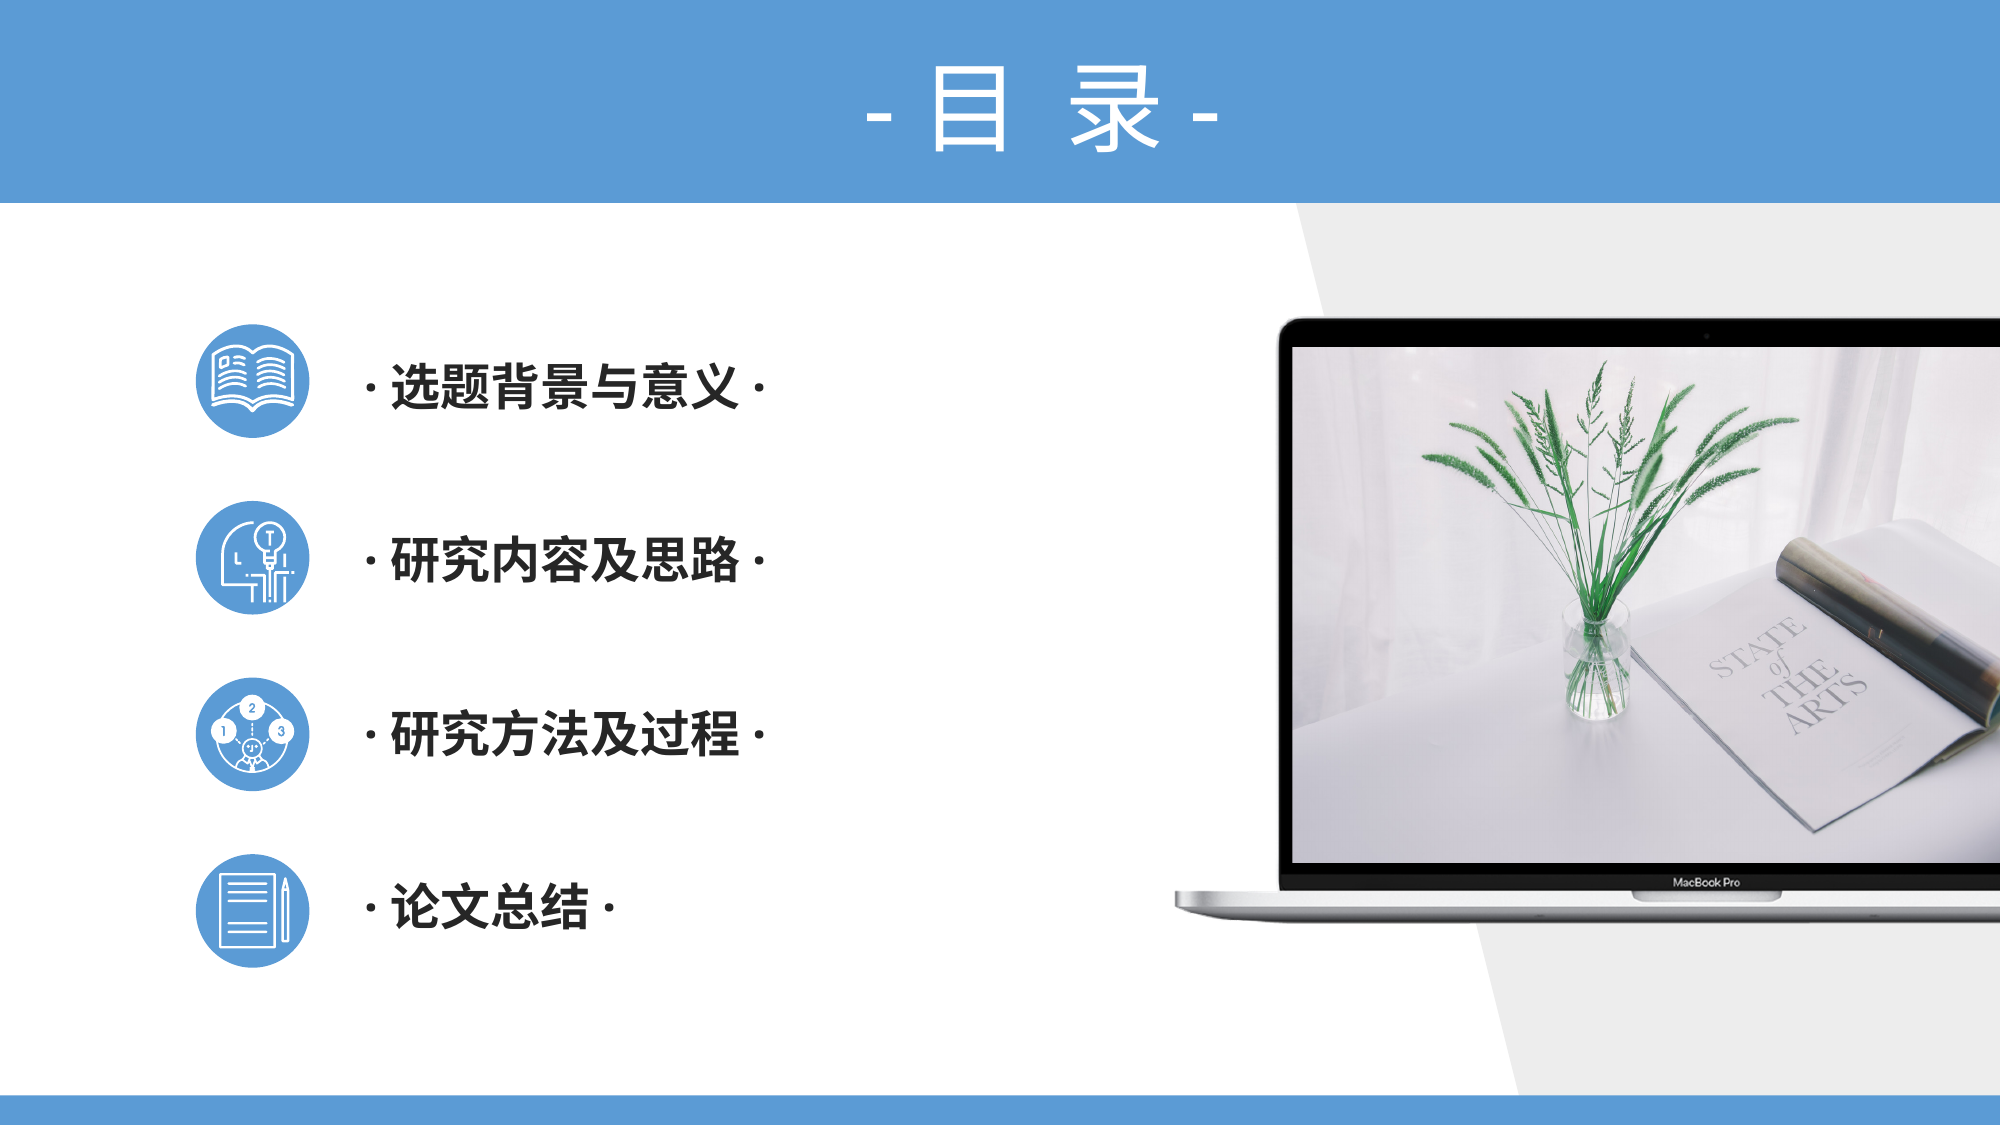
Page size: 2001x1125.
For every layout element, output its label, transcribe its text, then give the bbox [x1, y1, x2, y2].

text_box -目 录- [794, 37, 1291, 173]
text_box [219, 873, 276, 949]
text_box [1144, 130, 2000, 1121]
text_box ·选题背景与意义· [349, 347, 845, 423]
text_box [0, 0, 2000, 204]
text_box [281, 877, 290, 943]
text_box [194, 499, 311, 616]
text_box [253, 521, 287, 597]
text_box [273, 571, 289, 603]
text_box [194, 676, 311, 793]
text_box [221, 521, 258, 603]
text_box [194, 853, 311, 969]
text_box [0, 1094, 2000, 1125]
text_box [210, 694, 295, 773]
text_box ·研究内容及思路· [349, 521, 845, 596]
text_box [194, 323, 311, 439]
text_box [211, 344, 295, 413]
text_box ·研究方法及过程· [349, 694, 845, 770]
text_box ·论文总结· [349, 867, 845, 943]
text_box [250, 573, 266, 603]
